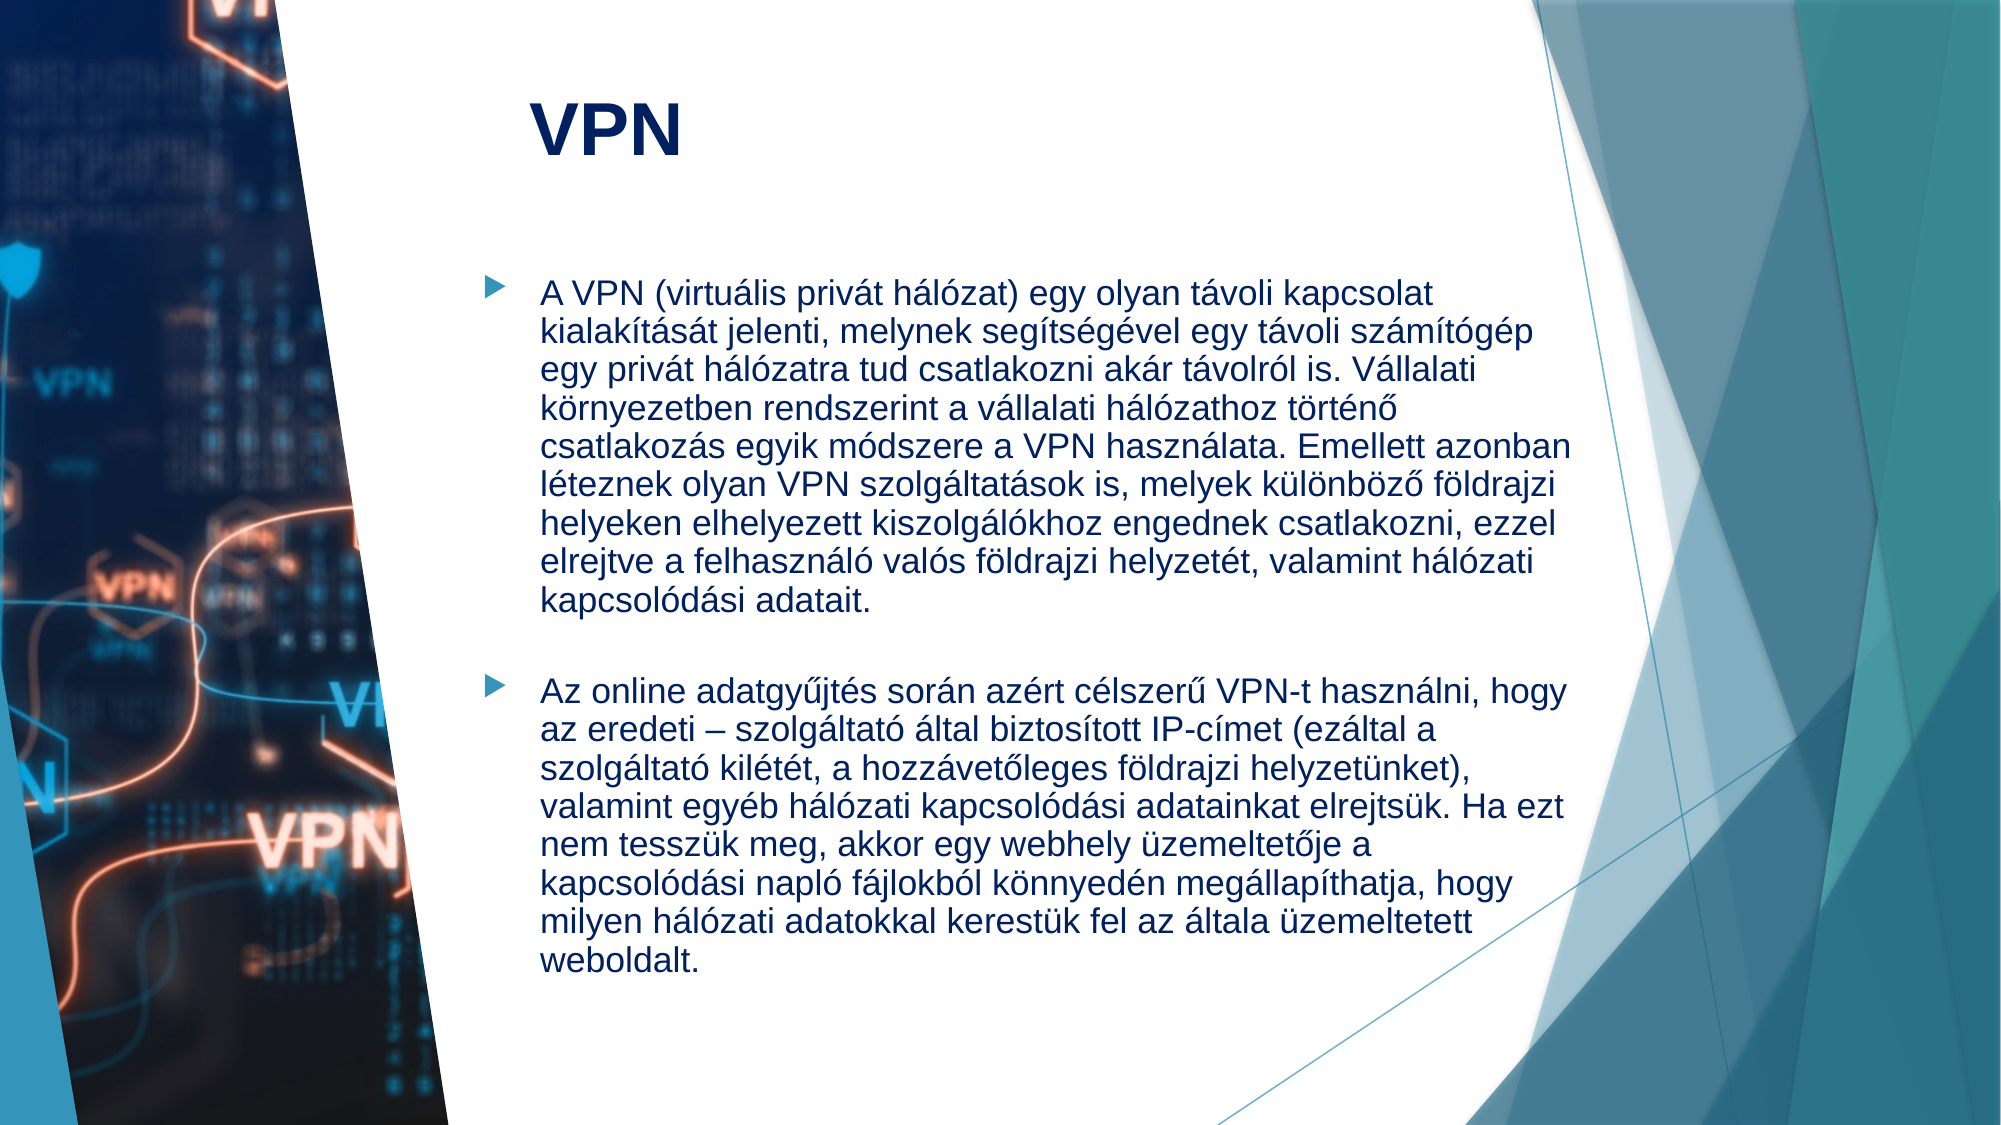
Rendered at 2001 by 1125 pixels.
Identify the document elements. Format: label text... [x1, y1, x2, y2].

picture [0, 0, 449, 1125]
list A VPN (virtuális privát hálózat) egy olyan távoli kapcsolat kialakítását jelenti, melynek segítségével egy távoli számítógép egy privát hálózatra tud csatlakozni akár távolról is. Vállalati környezetben rendszerint a vállalati hálózathoz történő csatlakozás egyik módszere a VPN használata. Emellett azonban léteznek olyan VPN szolgáltatások is, melyek különböző földrajzi helyeken elhelyezett kiszolgálókhoz engednek csatlakozni, ezzel elrejtve a felhasználó valós földrajzi helyzetét, valamint hálózati kapcsolódási adatait. Az online adatgyűjtés során azért célszerű VPN-t használni, hogy az eredeti – szolgáltató által biztosított IP-címet (ezáltal a szolgáltató kilétét, a hozzávetőleges földrajzi helyzetünket), valamint egyéb hálózati kapcsolódási adatainkat elrejtsük. Ha ezt nem tesszük meg, akkor egy webhely üzemeltetője a kapcsolódási napló fájlokból könnyedén megállapíthatja, hogy milyen hálózati adatokkal kerestük fel az általa üzemeltetett weboldalt. [467, 266, 1593, 992]
title VPN [514, 72, 1569, 266]
